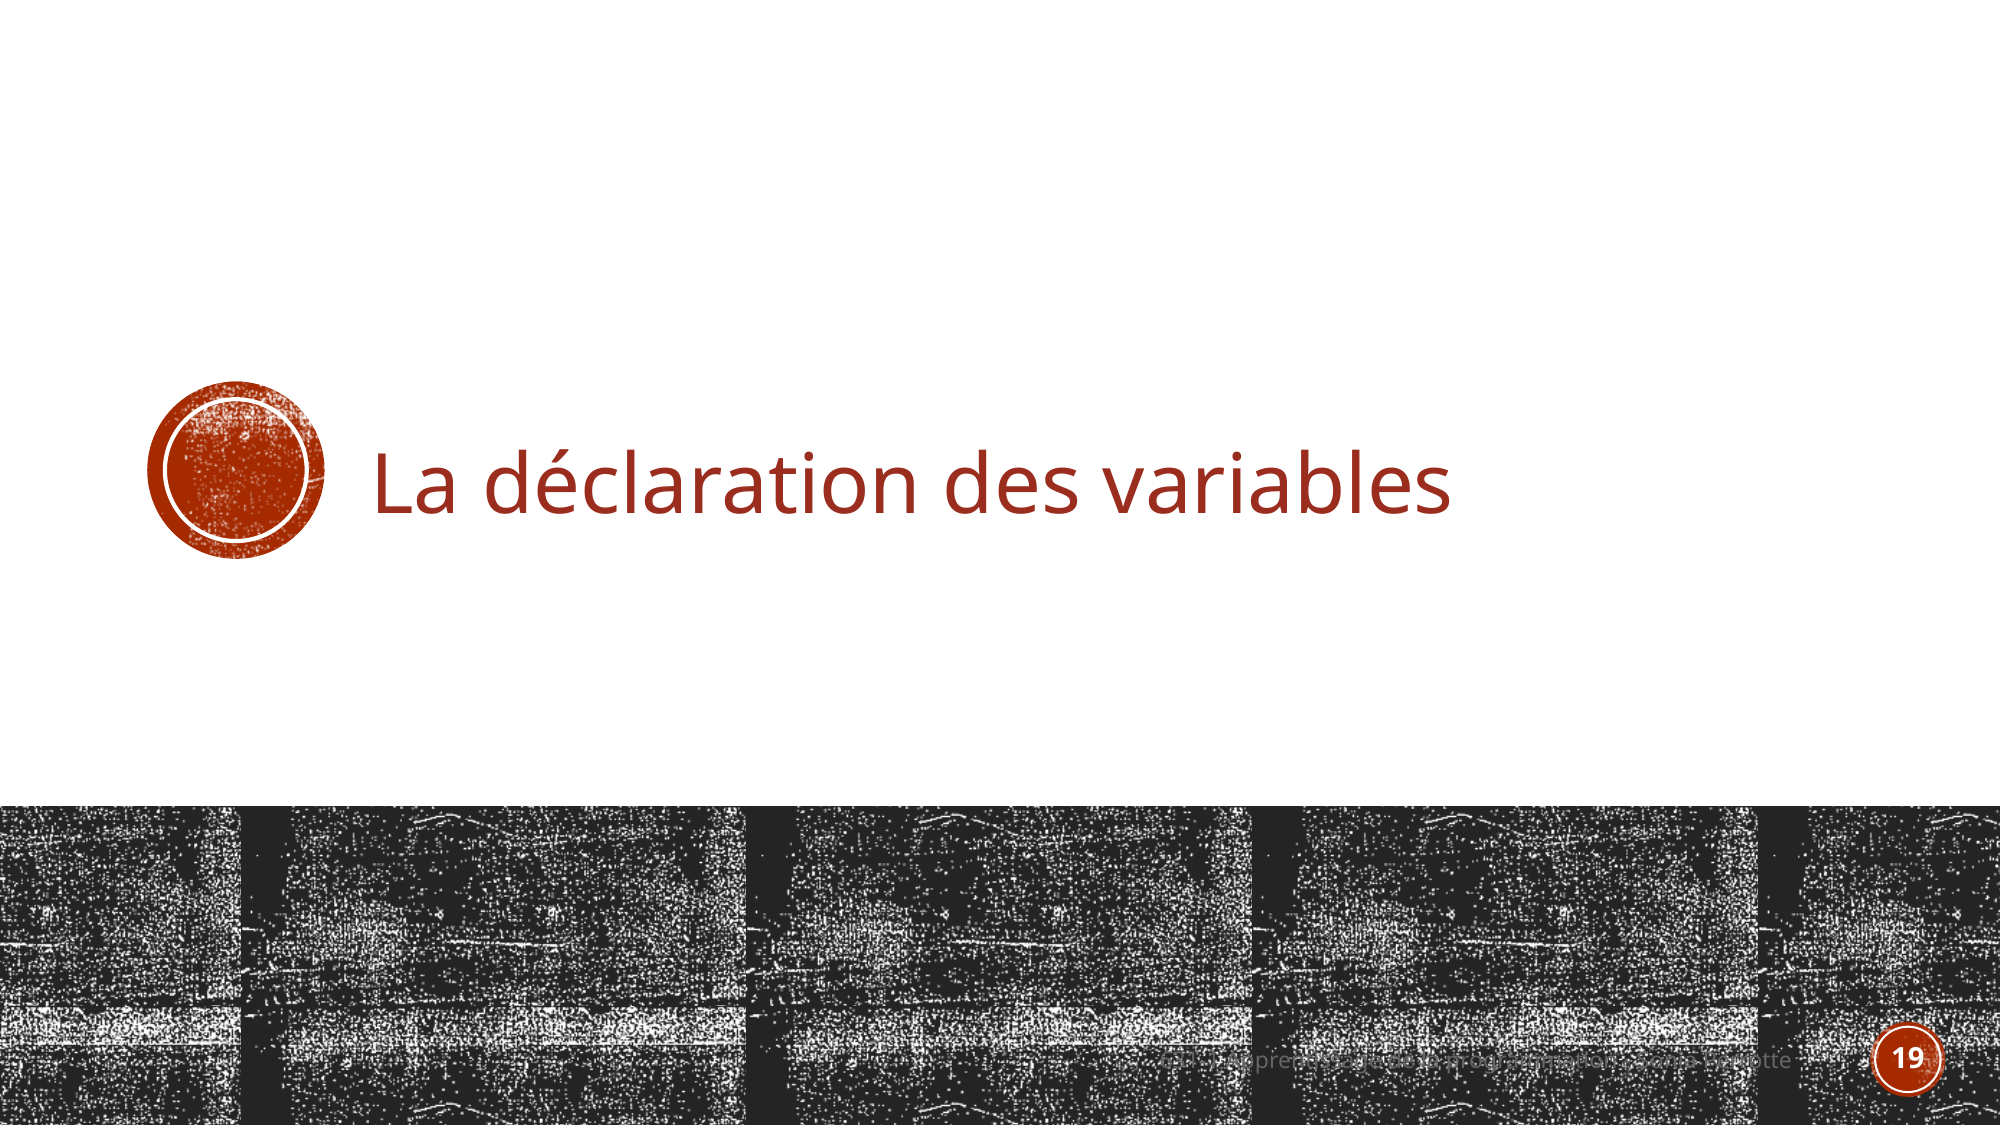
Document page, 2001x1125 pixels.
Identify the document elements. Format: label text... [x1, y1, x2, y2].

slide_number 19 [1855, 1028, 1961, 1089]
title La déclaration des variables [355, 201, 1878, 779]
footer 631-1 Apprentissage de la programmation - Sonia Perrotte [1144, 1028, 1849, 1089]
